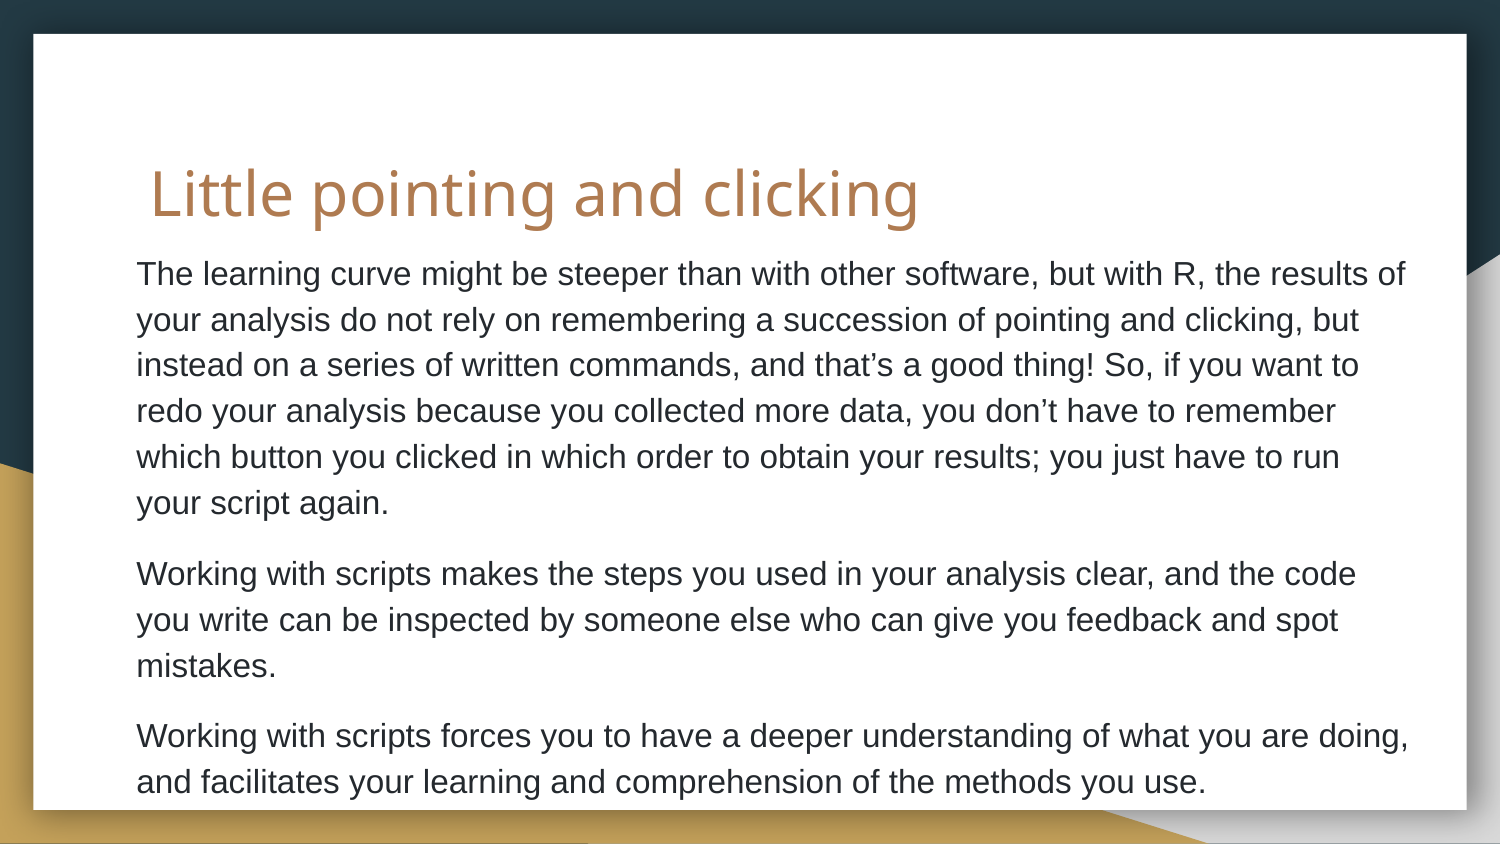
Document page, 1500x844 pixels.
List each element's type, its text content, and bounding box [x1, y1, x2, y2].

title Little pointing and clicking [134, 138, 1366, 230]
list The learning curve might be steeper than with other software, but with R, the results of your analysis do not rely on remembering a succession of pointing and clicking, but instead on a series of written commands, and that’s a good thing! So, if you want to redo your analysis because you collected more data, you don’t have to remember which button you clicked in which order to obtain your results; you just have to run your script again. Working with scripts makes the steps you used in your analysis clear, and the code you write can be inspected by someone else who can give you feedback and spot mistakes. Working with scripts forces you to have a deeper understanding of what you are doing, and facilitates your learning and comprehension of the methods you use. [121, 230, 1429, 774]
